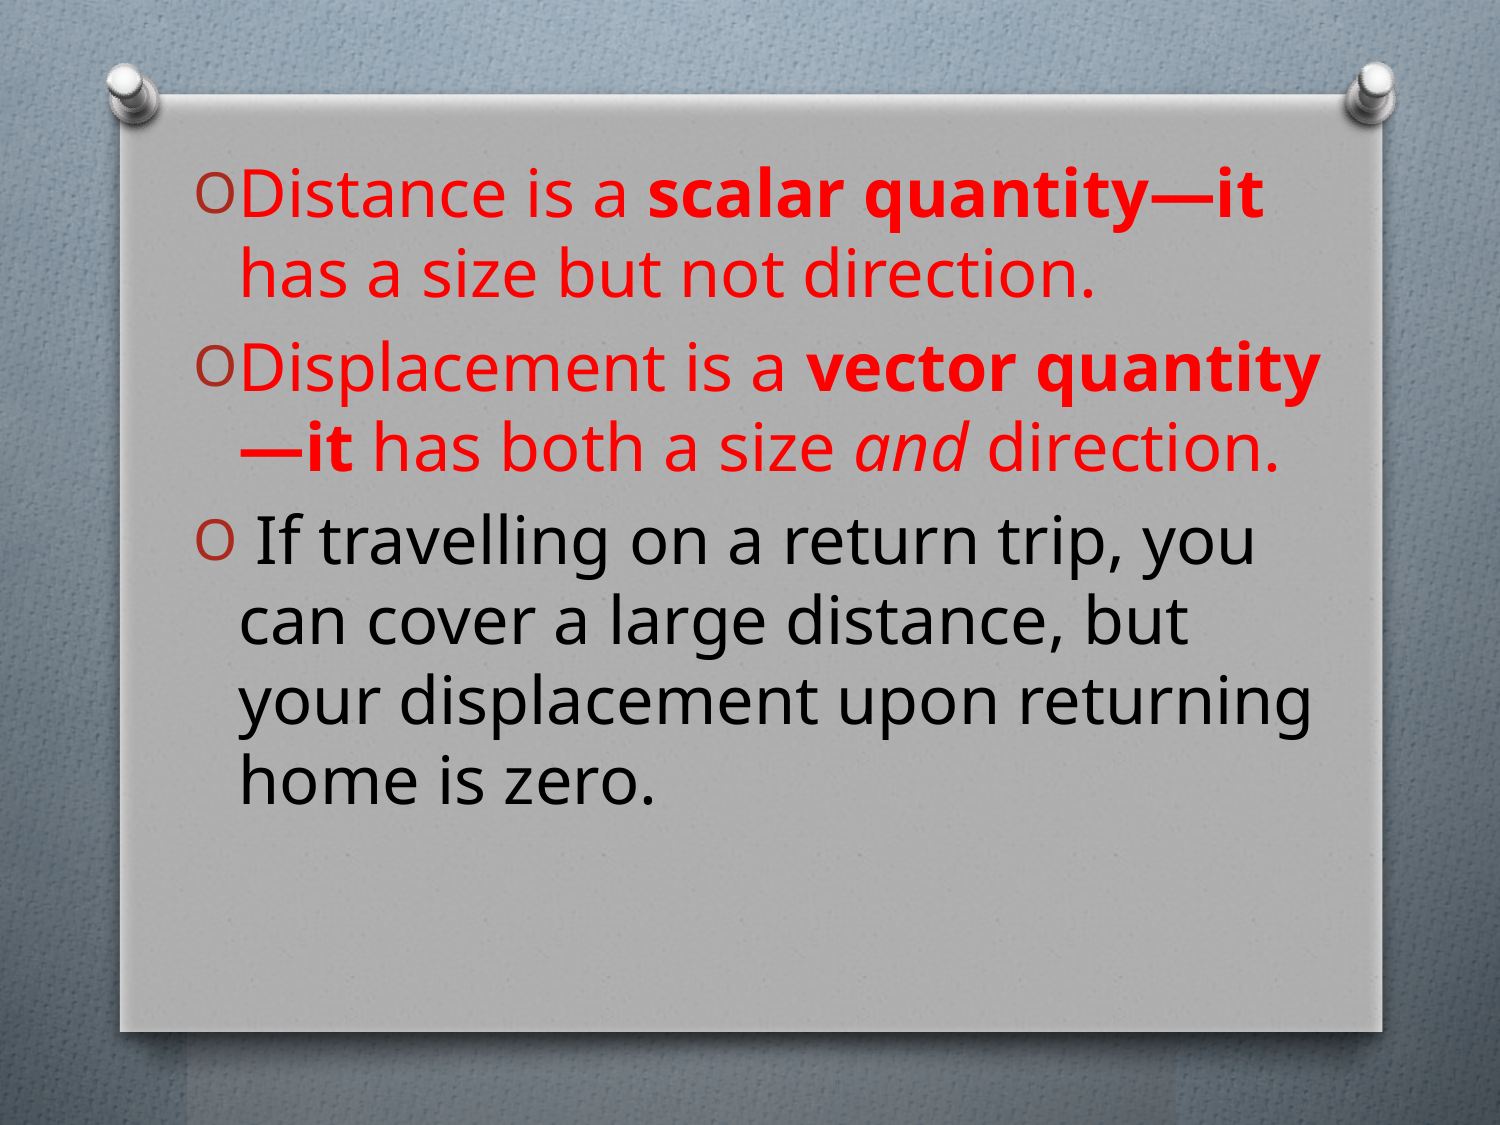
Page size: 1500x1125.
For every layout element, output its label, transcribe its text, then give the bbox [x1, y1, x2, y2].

picture [1317, 35, 1439, 156]
list Distance is a scalar quantity—it has a size but not direction. Displacement is a vector quantity—it has both a size and direction. If travelling on a return trip, you can cover a large distance, but your displacement upon returning home is zero. [178, 143, 1340, 939]
picture [75, 29, 198, 153]
